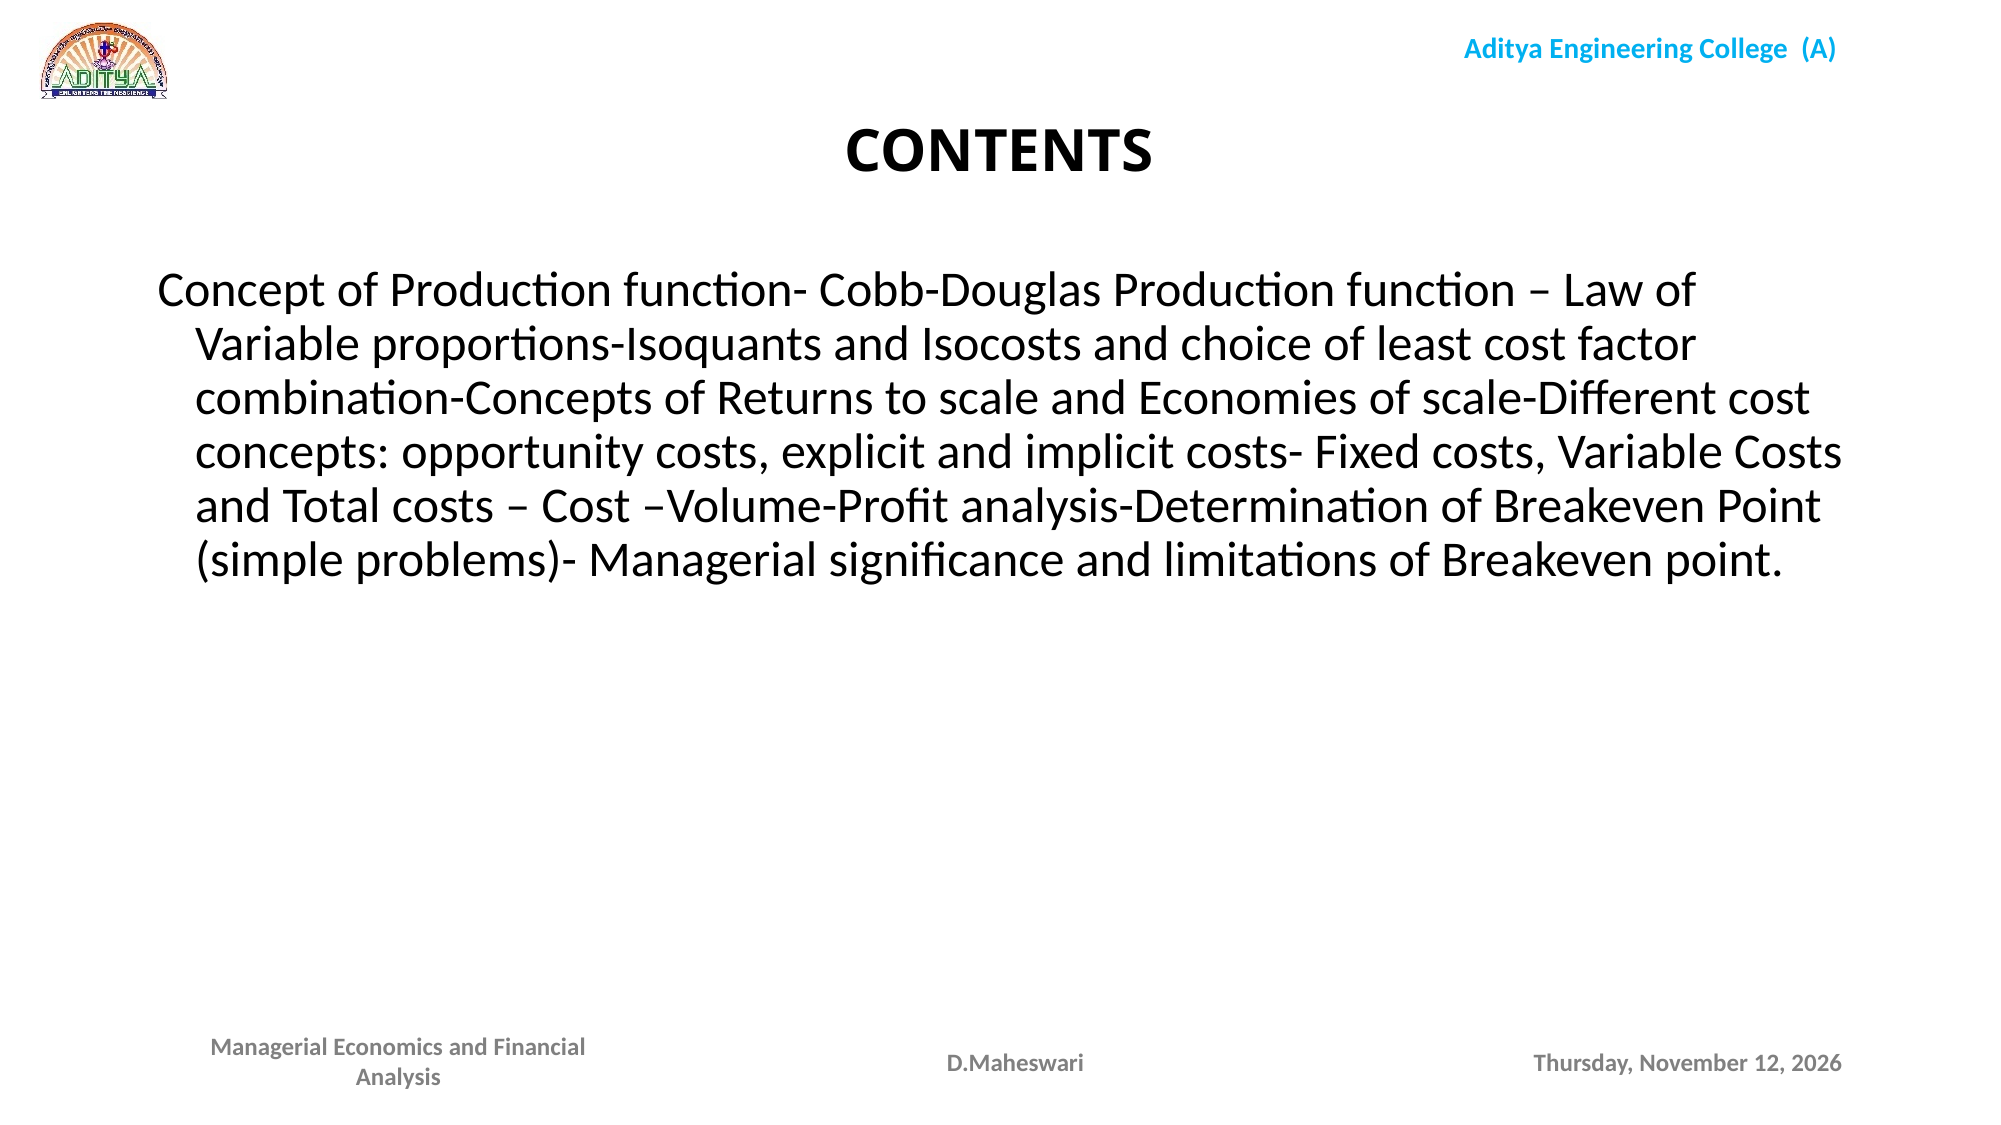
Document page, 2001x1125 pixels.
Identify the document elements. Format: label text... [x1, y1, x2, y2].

picture [39, 22, 168, 99]
list Concept of Production function- Cobb-Douglas Production function – Law of Variable proportions-Isoquants and Isocosts and choice of least cost factor combination-Concepts of Returns to scale and Economies of scale-Different cost concepts: opportunity costs, explicit and implicit costs- Fixed costs, Variable Costs and Total costs – Cost –Volume-Profit analysis-Determination of Breakeven Point (simple problems)- Managerial significance and limitations of Breakeven point. [142, 256, 1868, 1000]
text_box CONTENTS [132, 105, 1866, 191]
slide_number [1515, 1031, 1861, 1092]
footer D.Maheswari [843, 1031, 1188, 1092]
